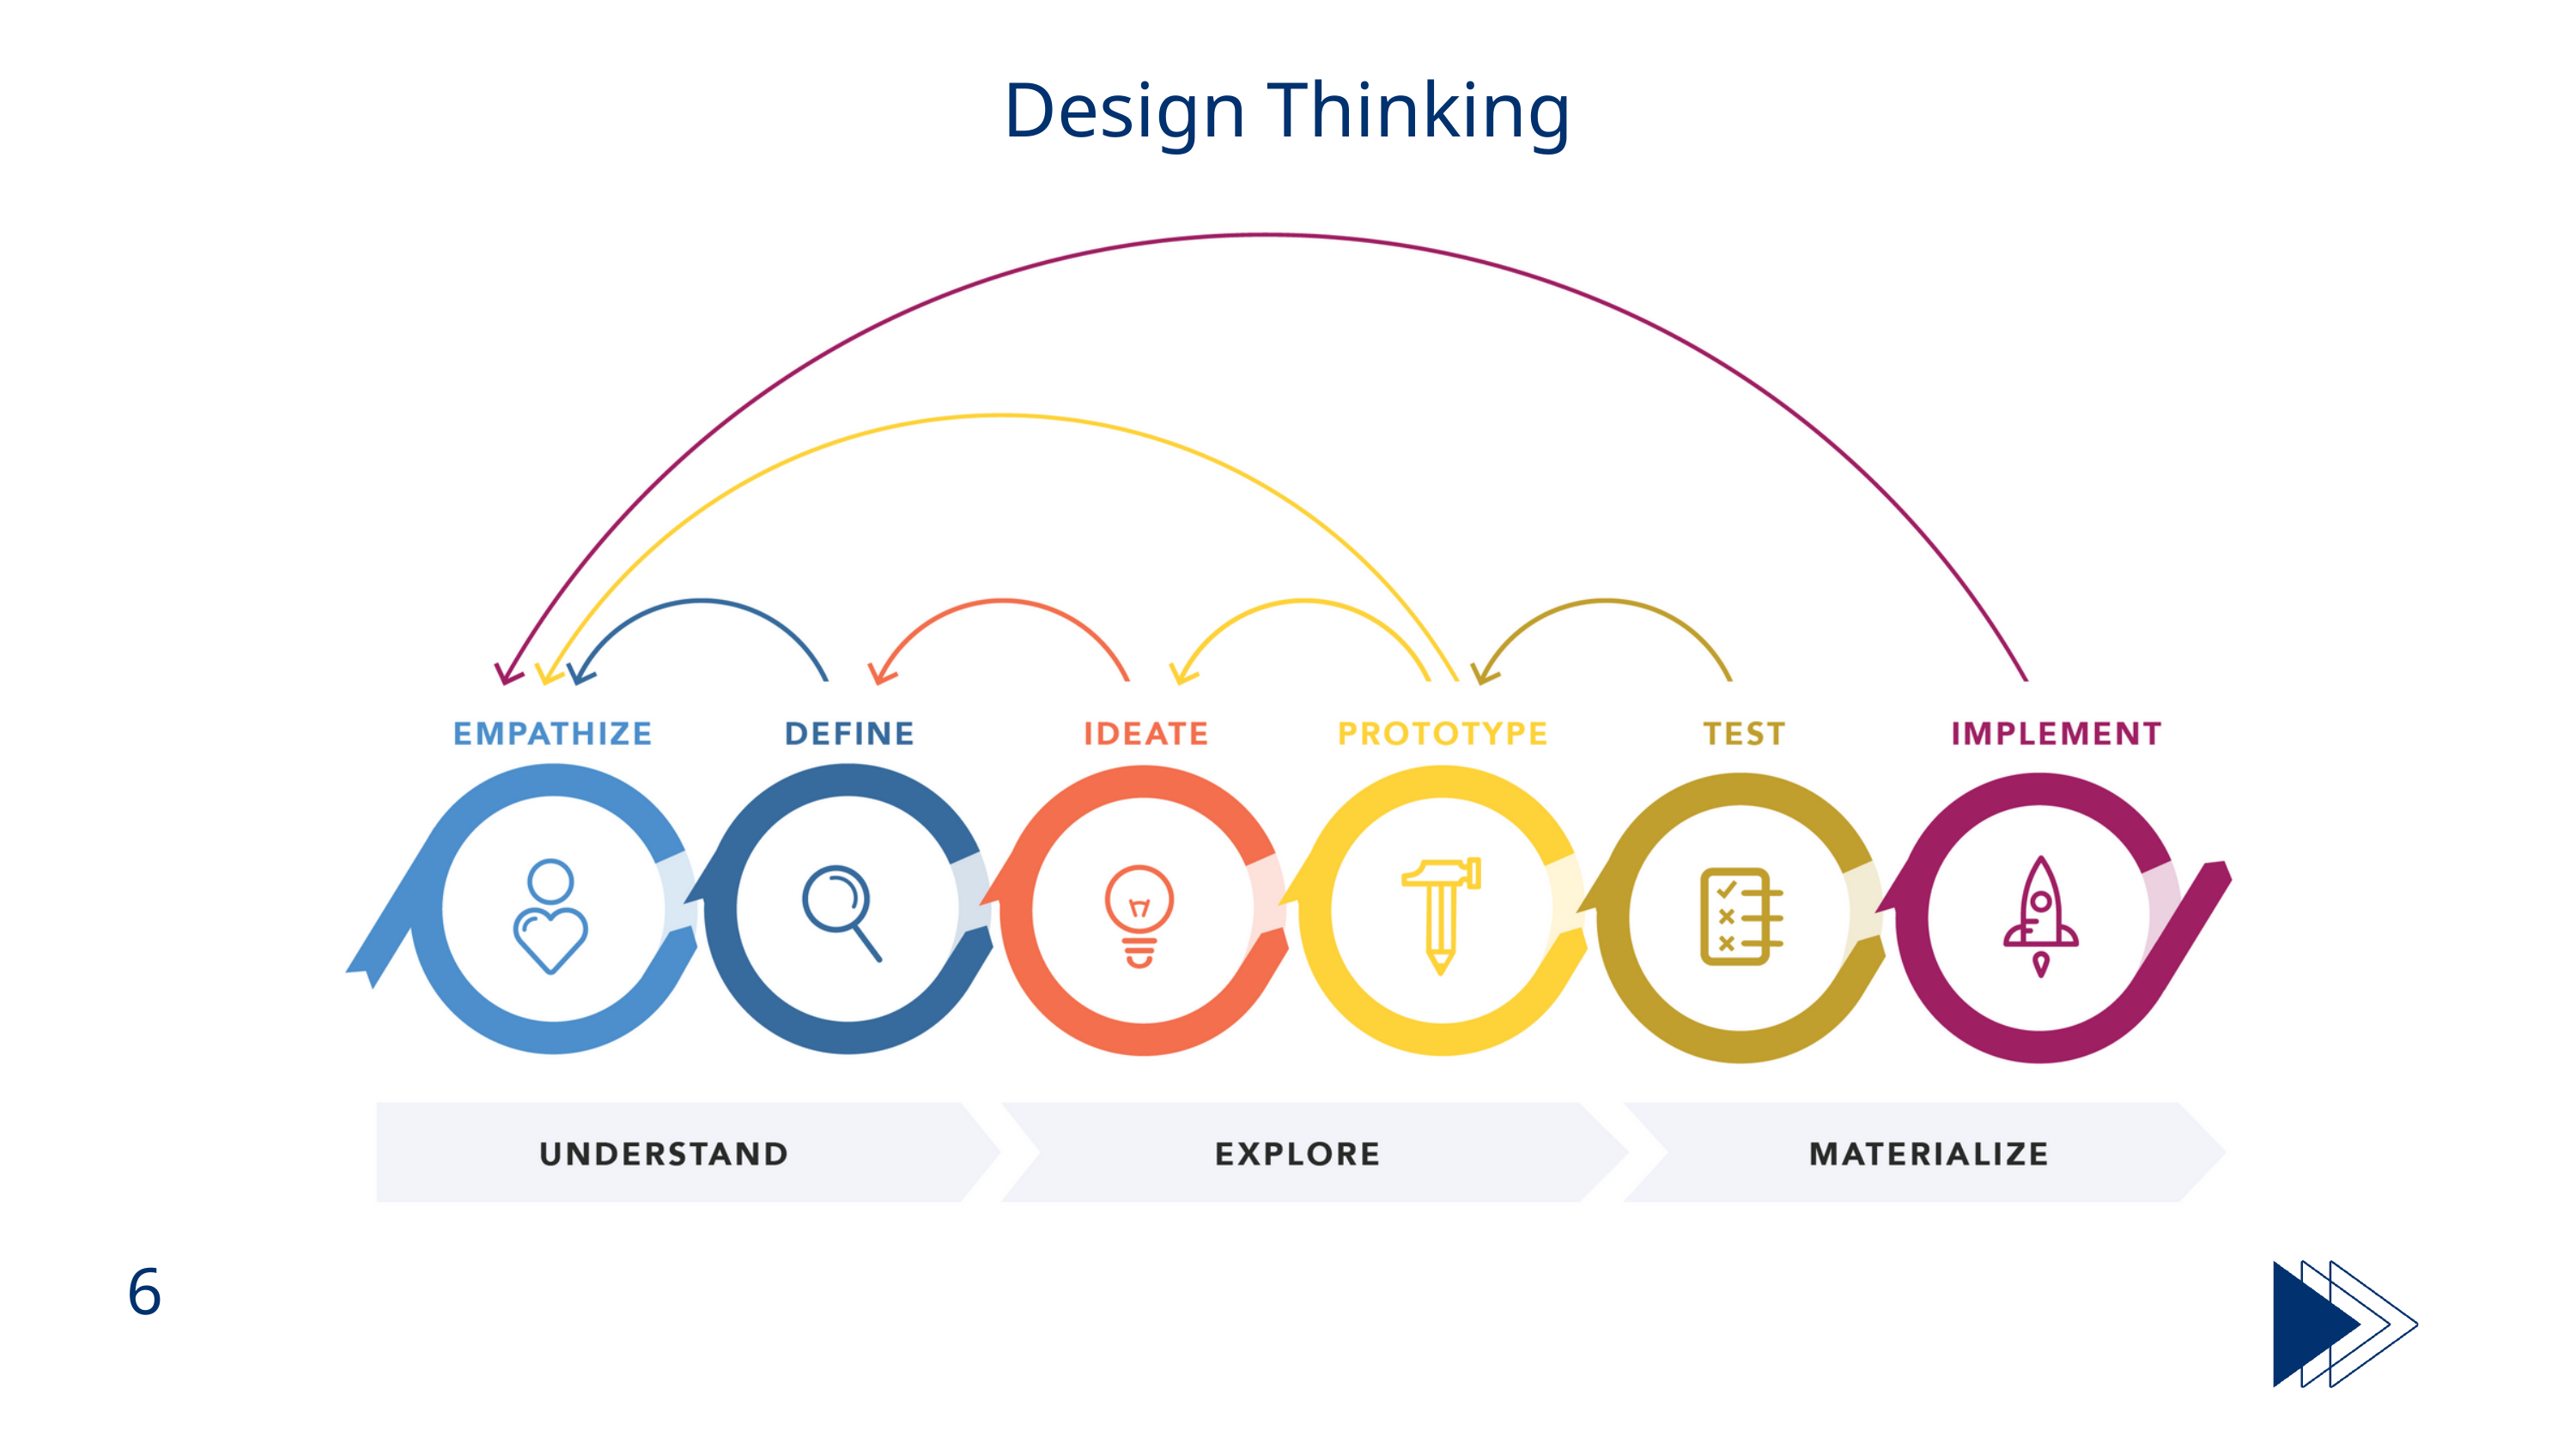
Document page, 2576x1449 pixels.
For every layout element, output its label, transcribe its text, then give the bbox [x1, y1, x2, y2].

text_box Design Thinking [775, 34, 1801, 153]
text_box [322, 187, 2254, 1261]
text_box 6 [126, 1237, 164, 1328]
text_box [2273, 1260, 2419, 1388]
